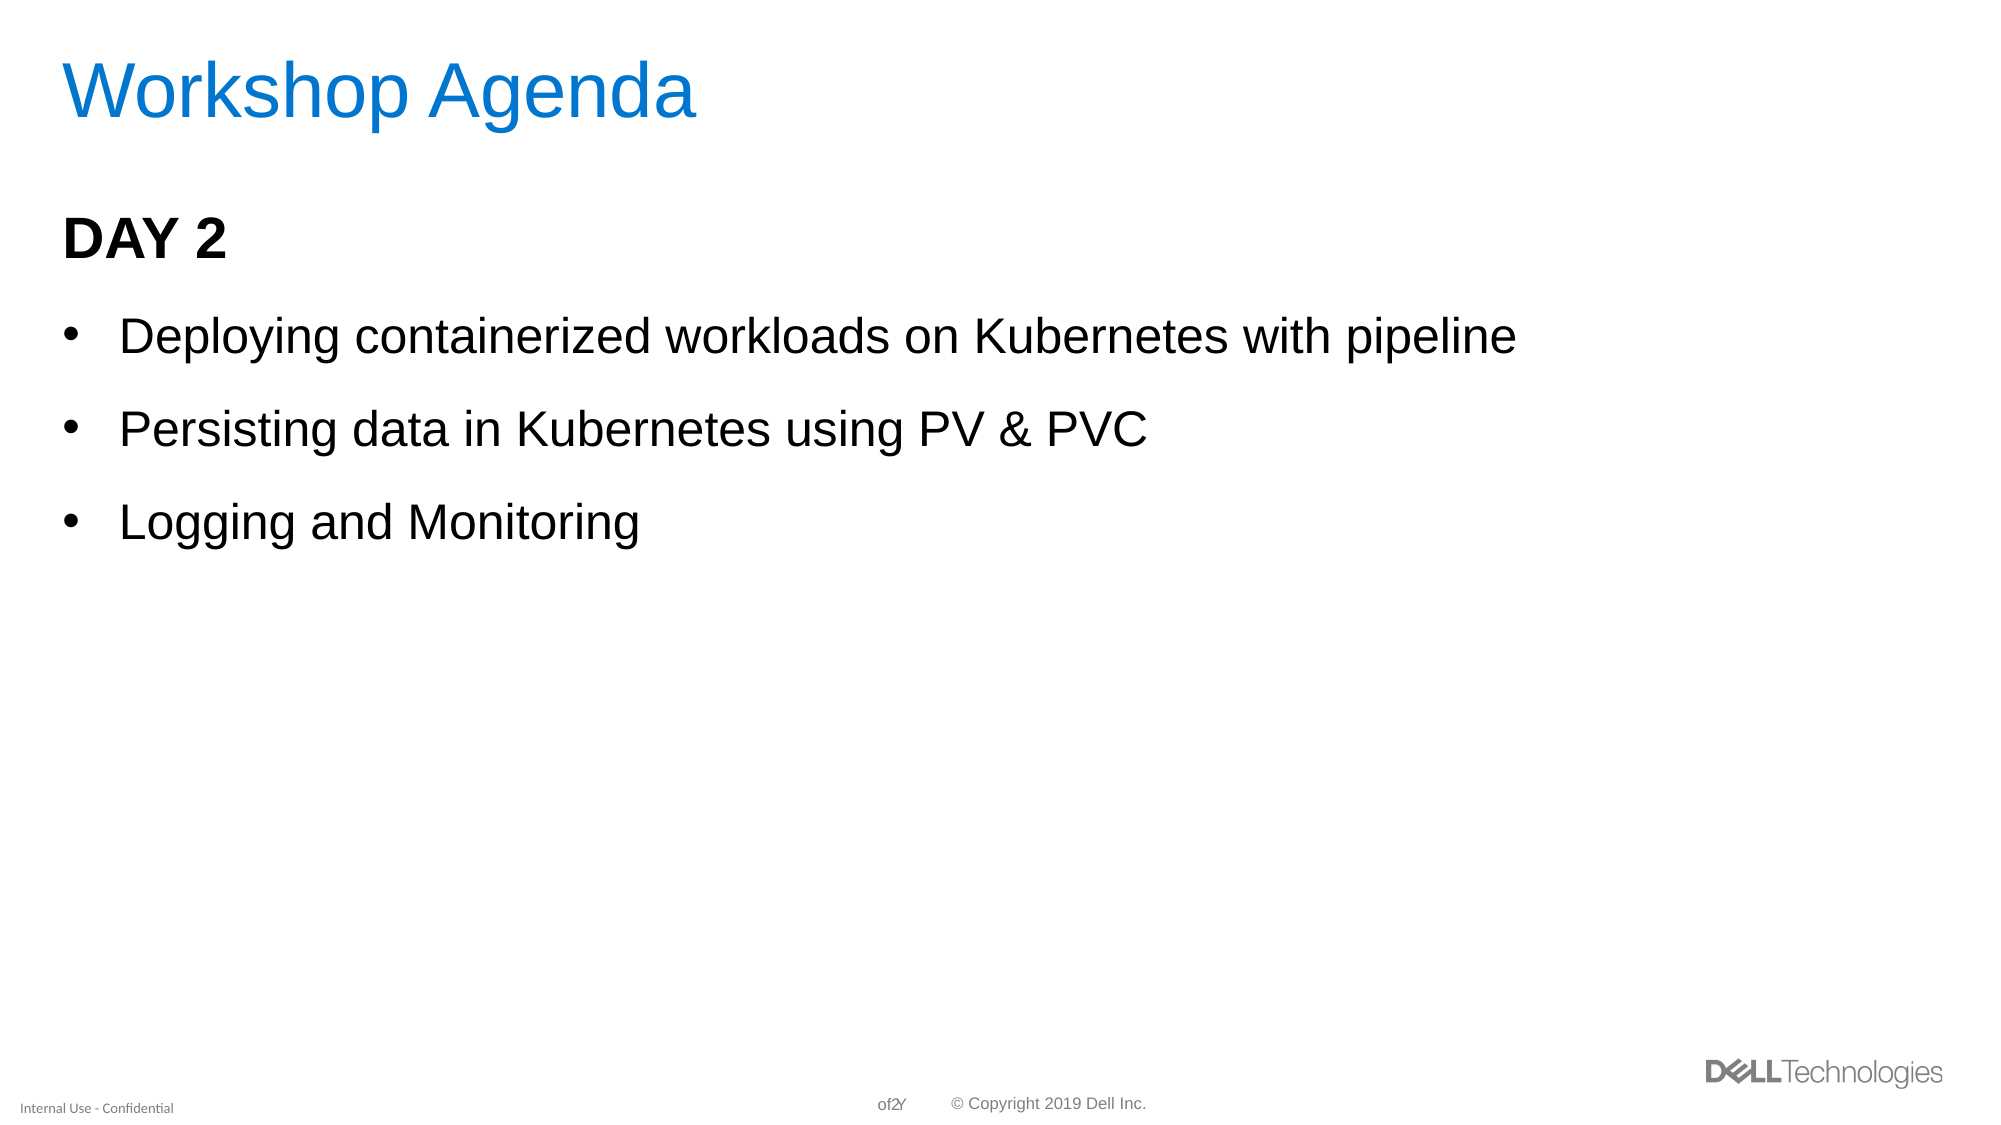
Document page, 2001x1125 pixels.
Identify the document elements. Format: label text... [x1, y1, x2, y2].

list DAY 2 Deploying containerized workloads on Kubernetes with pipeline Persisting data in Kubernetes using PV & PVC Logging and Monitoring [62, 200, 1938, 925]
picture [1706, 1058, 1943, 1089]
title Workshop Agenda [62, 50, 1938, 135]
